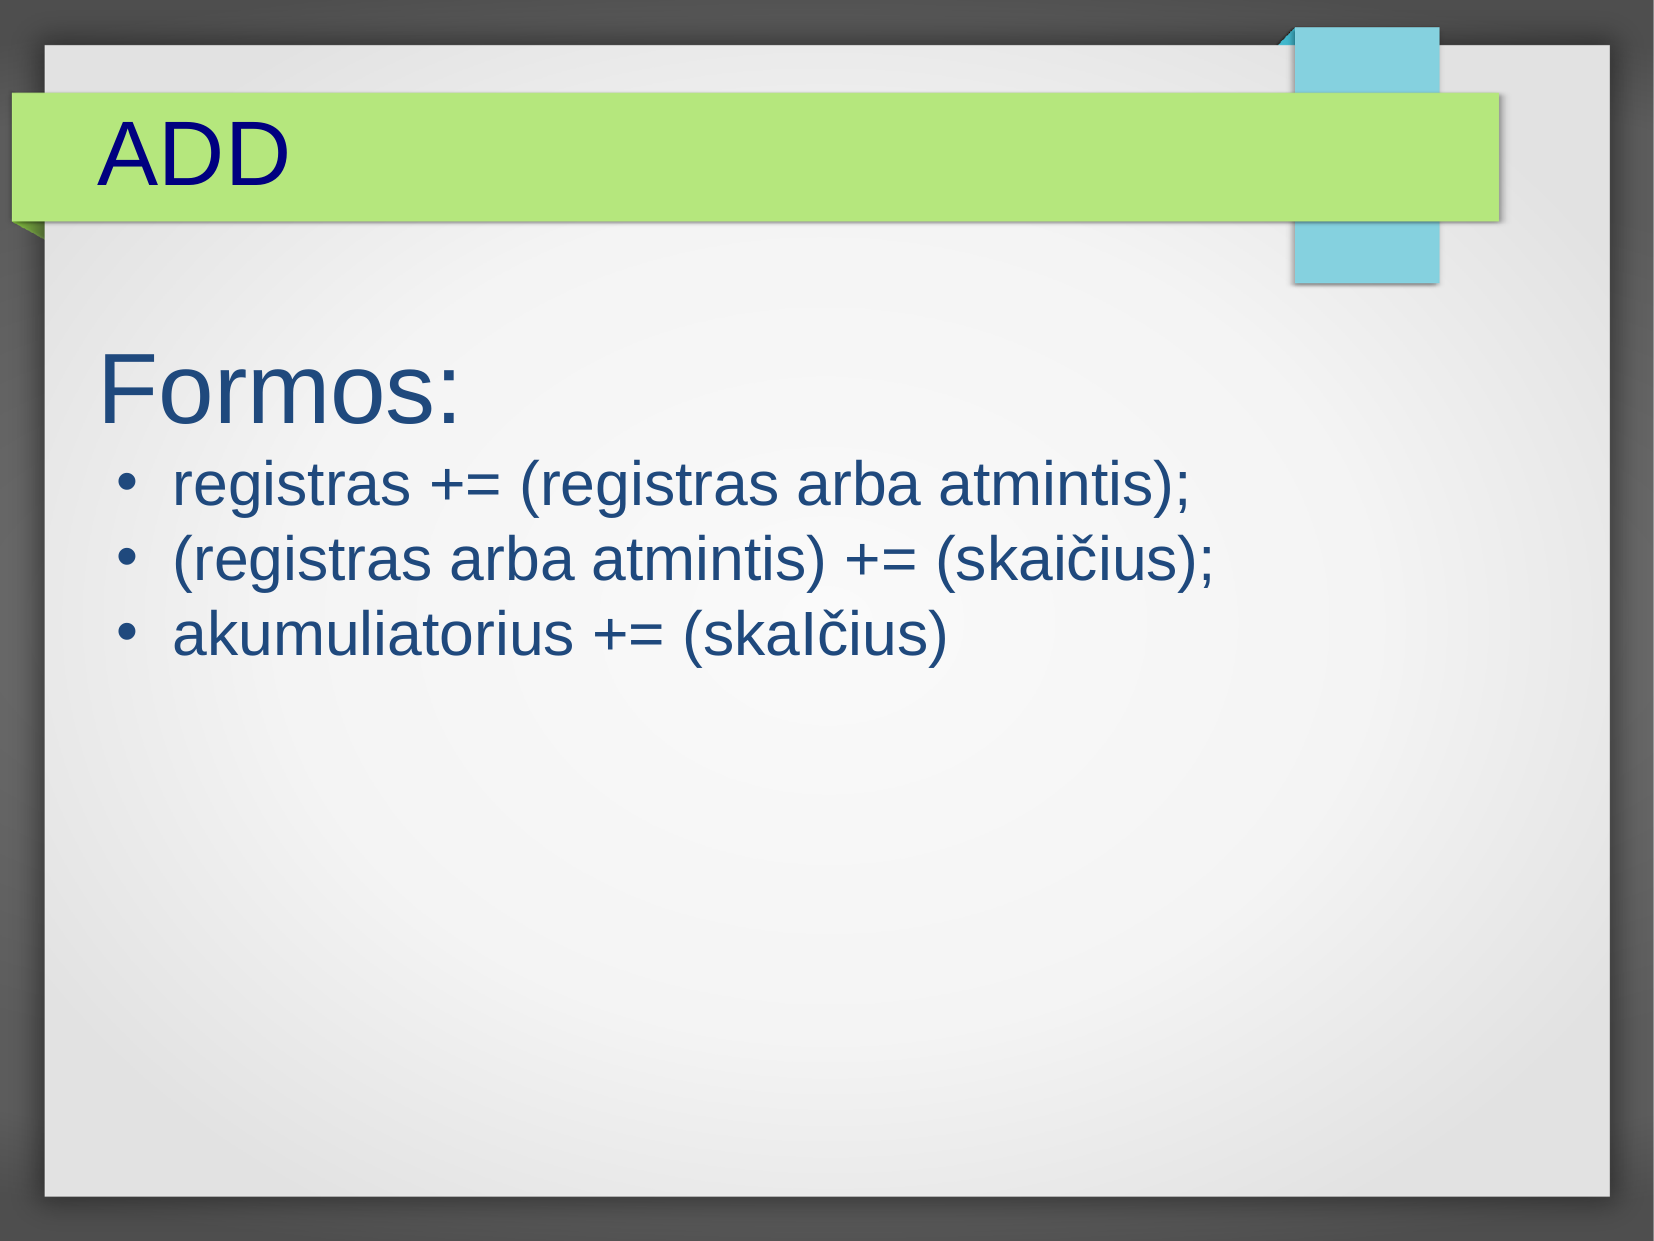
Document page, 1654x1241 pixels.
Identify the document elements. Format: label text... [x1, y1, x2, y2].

text_box ADD [82, 86, 1406, 219]
text_box Formos: registras += (registras arba atmintis); (registras arba atmintis) += (skaičius); akumuliatorius += (skaIčius) [82, 308, 1571, 1184]
picture [0, 0, 1654, 1241]
